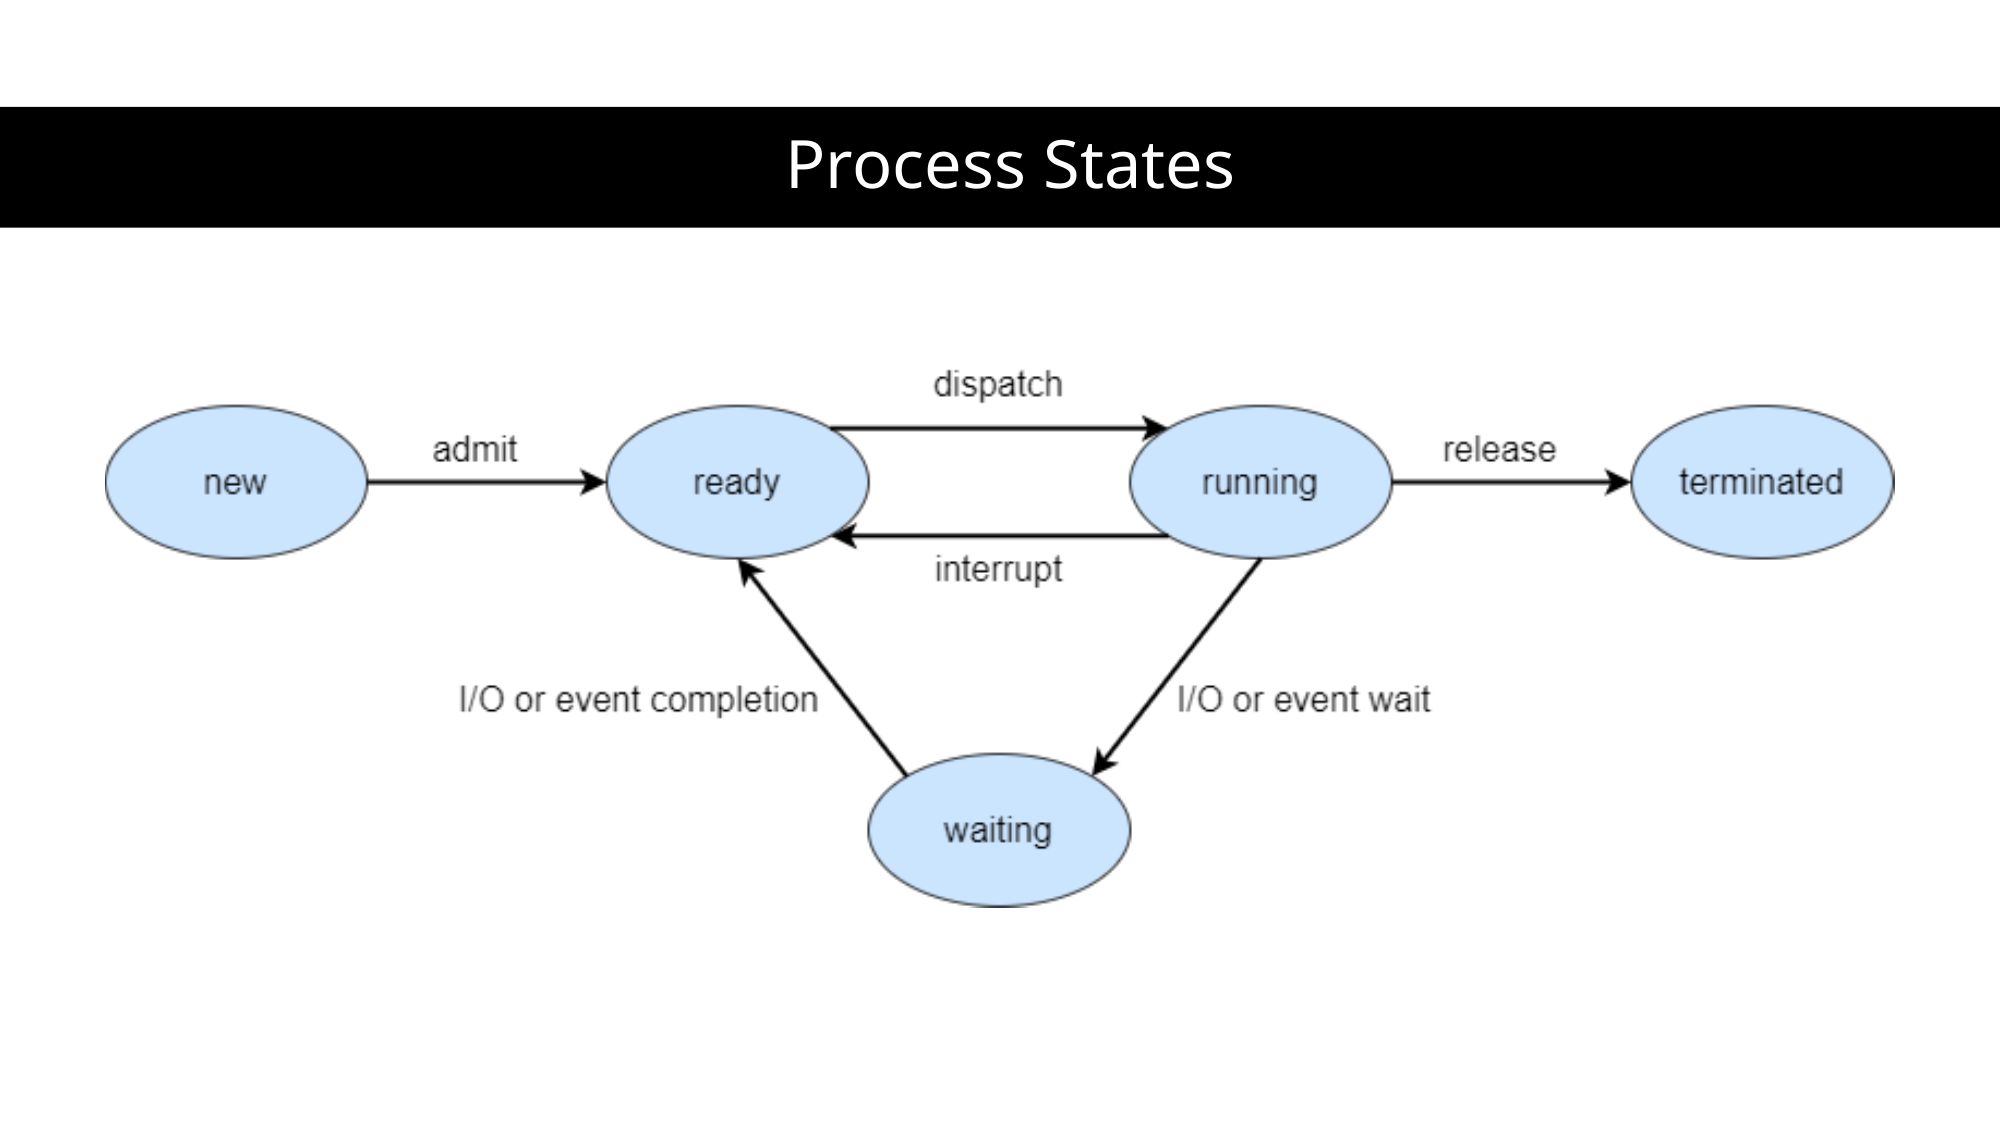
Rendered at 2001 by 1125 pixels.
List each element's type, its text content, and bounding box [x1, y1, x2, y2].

title Process States [91, 105, 1931, 228]
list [104, 361, 1895, 909]
text_box [0, 105, 2000, 229]
